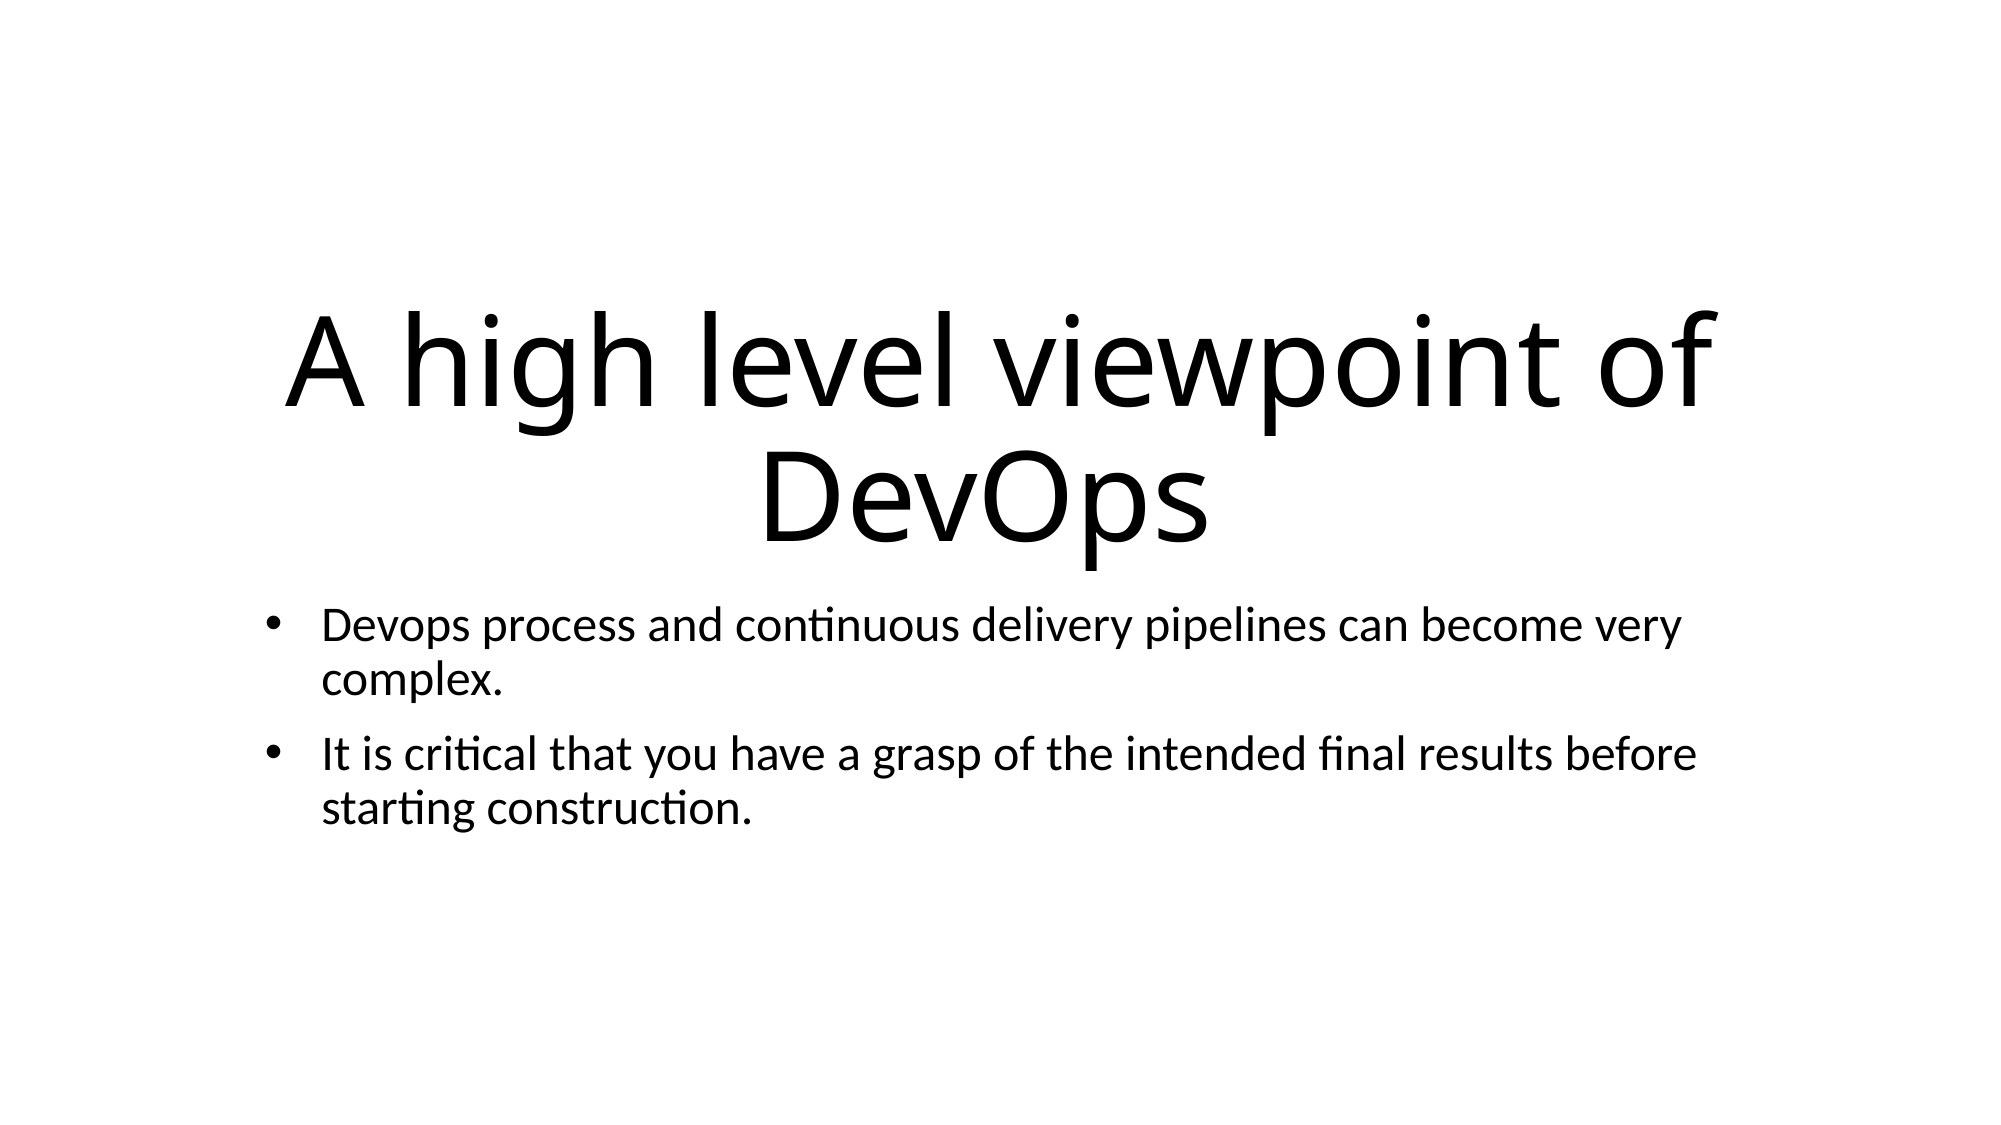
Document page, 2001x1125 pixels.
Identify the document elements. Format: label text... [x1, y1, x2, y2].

title A high level viewpoint of DevOps [249, 184, 1750, 576]
subtitle Devops process and continuous delivery pipelines can become very complex. It is critical that you have a grasp of the intended final results before starting construction. [249, 590, 1750, 1052]
